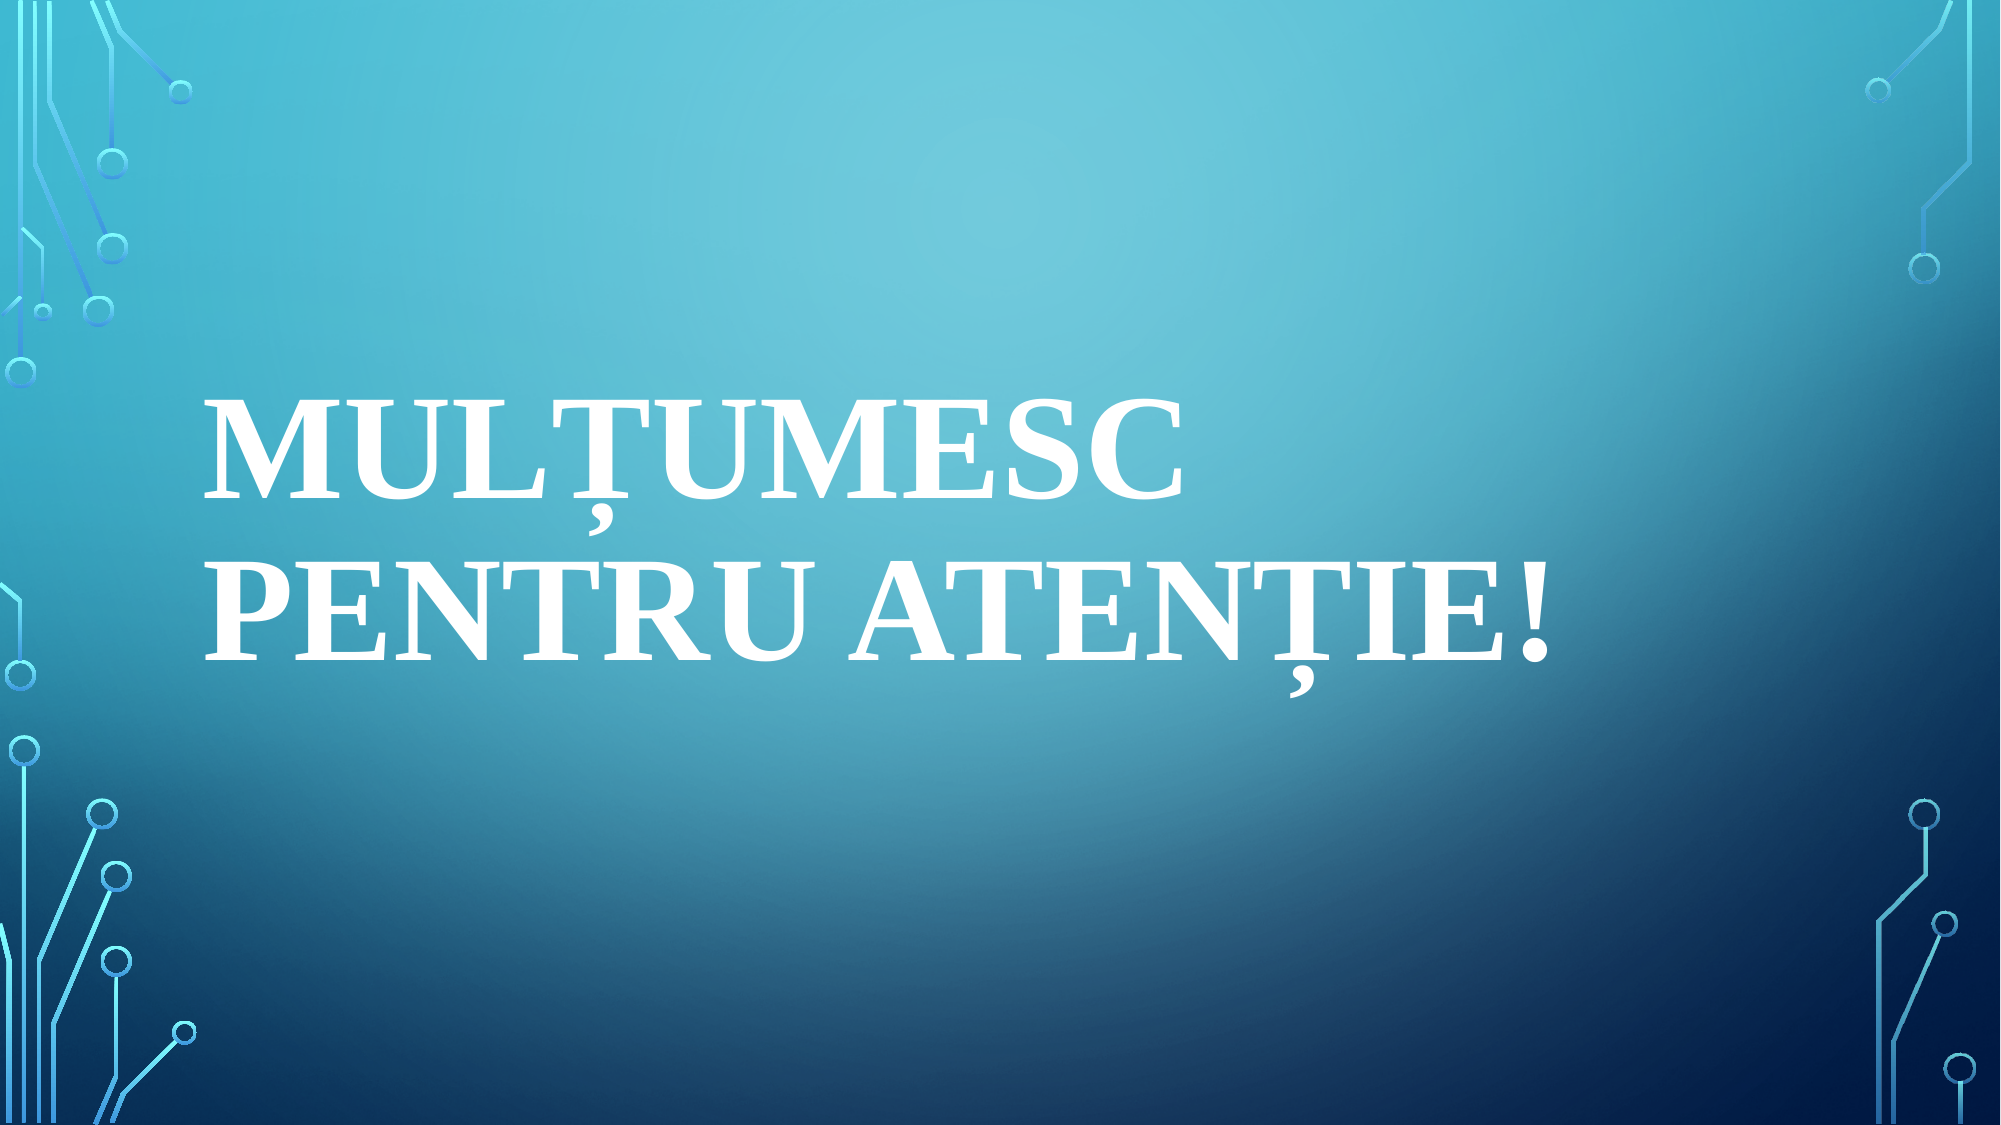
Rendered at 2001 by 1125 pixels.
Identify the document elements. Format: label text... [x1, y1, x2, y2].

title Mulțumesc pentru atenție! [187, 232, 1813, 701]
